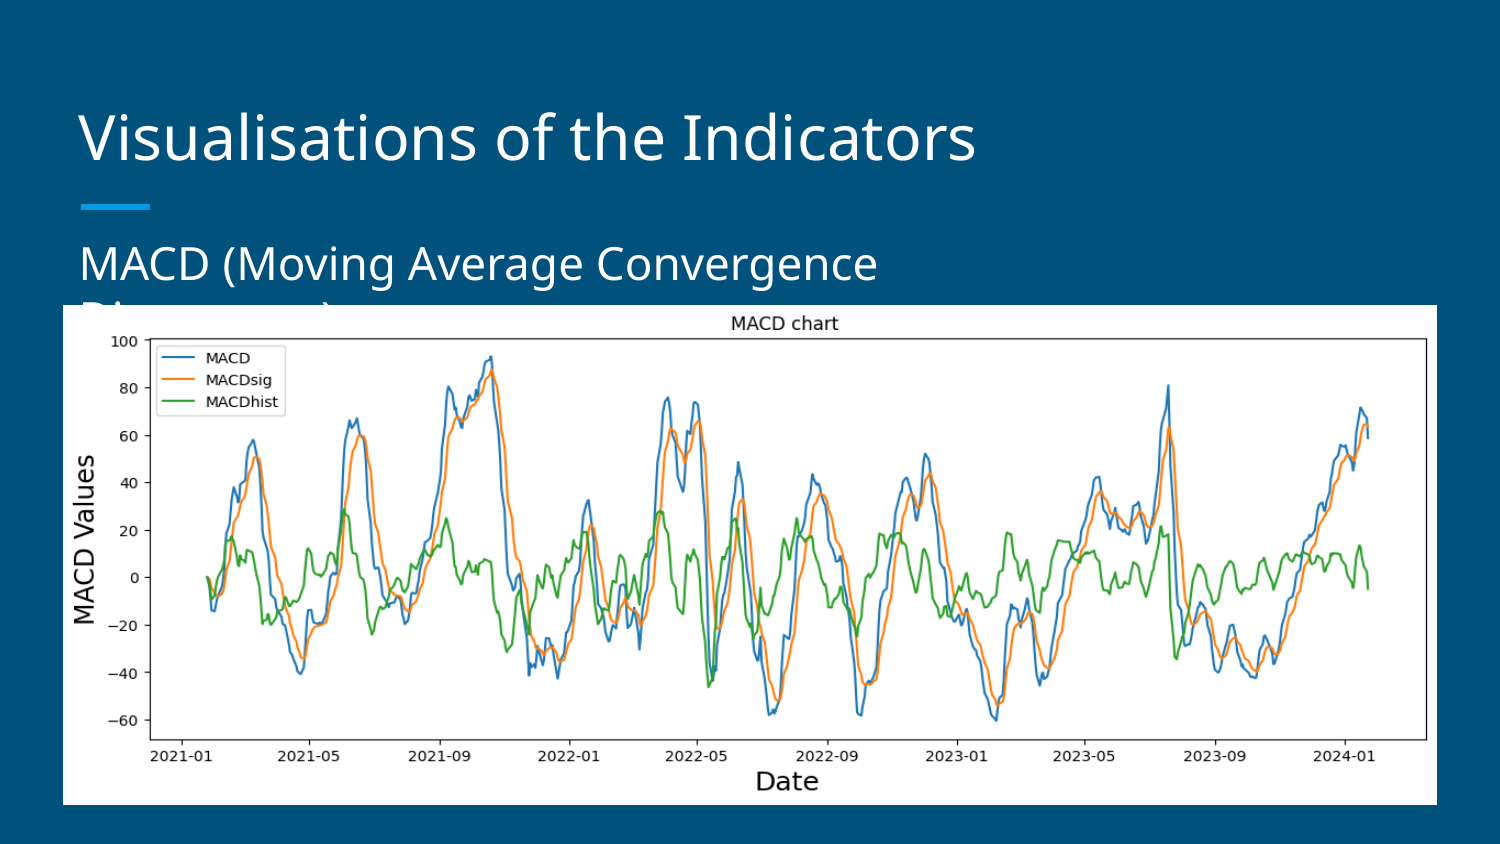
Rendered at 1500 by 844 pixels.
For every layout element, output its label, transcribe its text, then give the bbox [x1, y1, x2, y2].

title Visualisations of the Indicators [63, 75, 1437, 188]
text_box MACD (Moving Average Convergence Divergence) [63, 220, 1151, 295]
picture [64, 305, 1436, 804]
